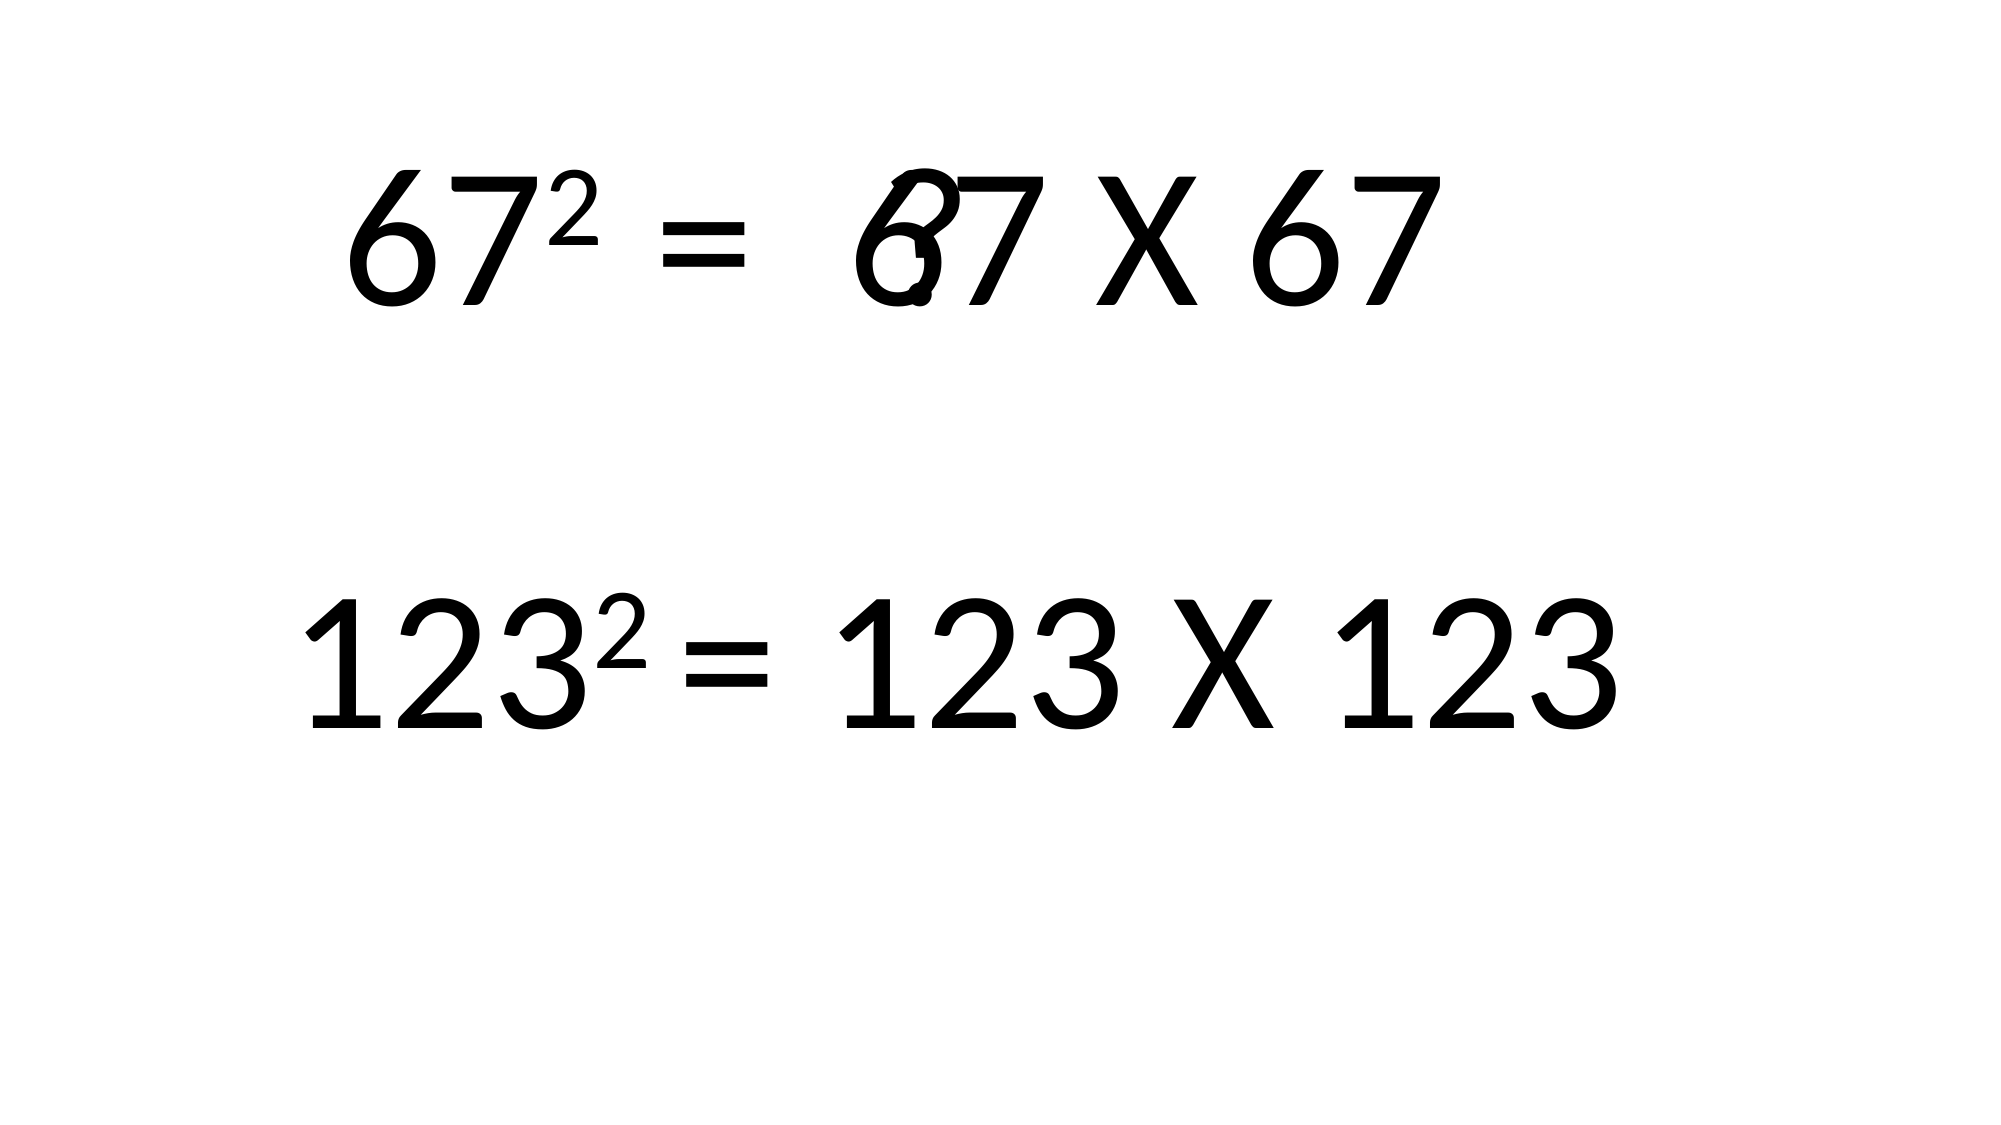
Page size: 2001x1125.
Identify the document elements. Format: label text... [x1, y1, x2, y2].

text_box 67 X 67 [832, 98, 1508, 354]
text_box 672 [326, 98, 618, 354]
text_box 1232 = 123 X 123 [274, 520, 1639, 776]
text_box = [639, 101, 814, 356]
